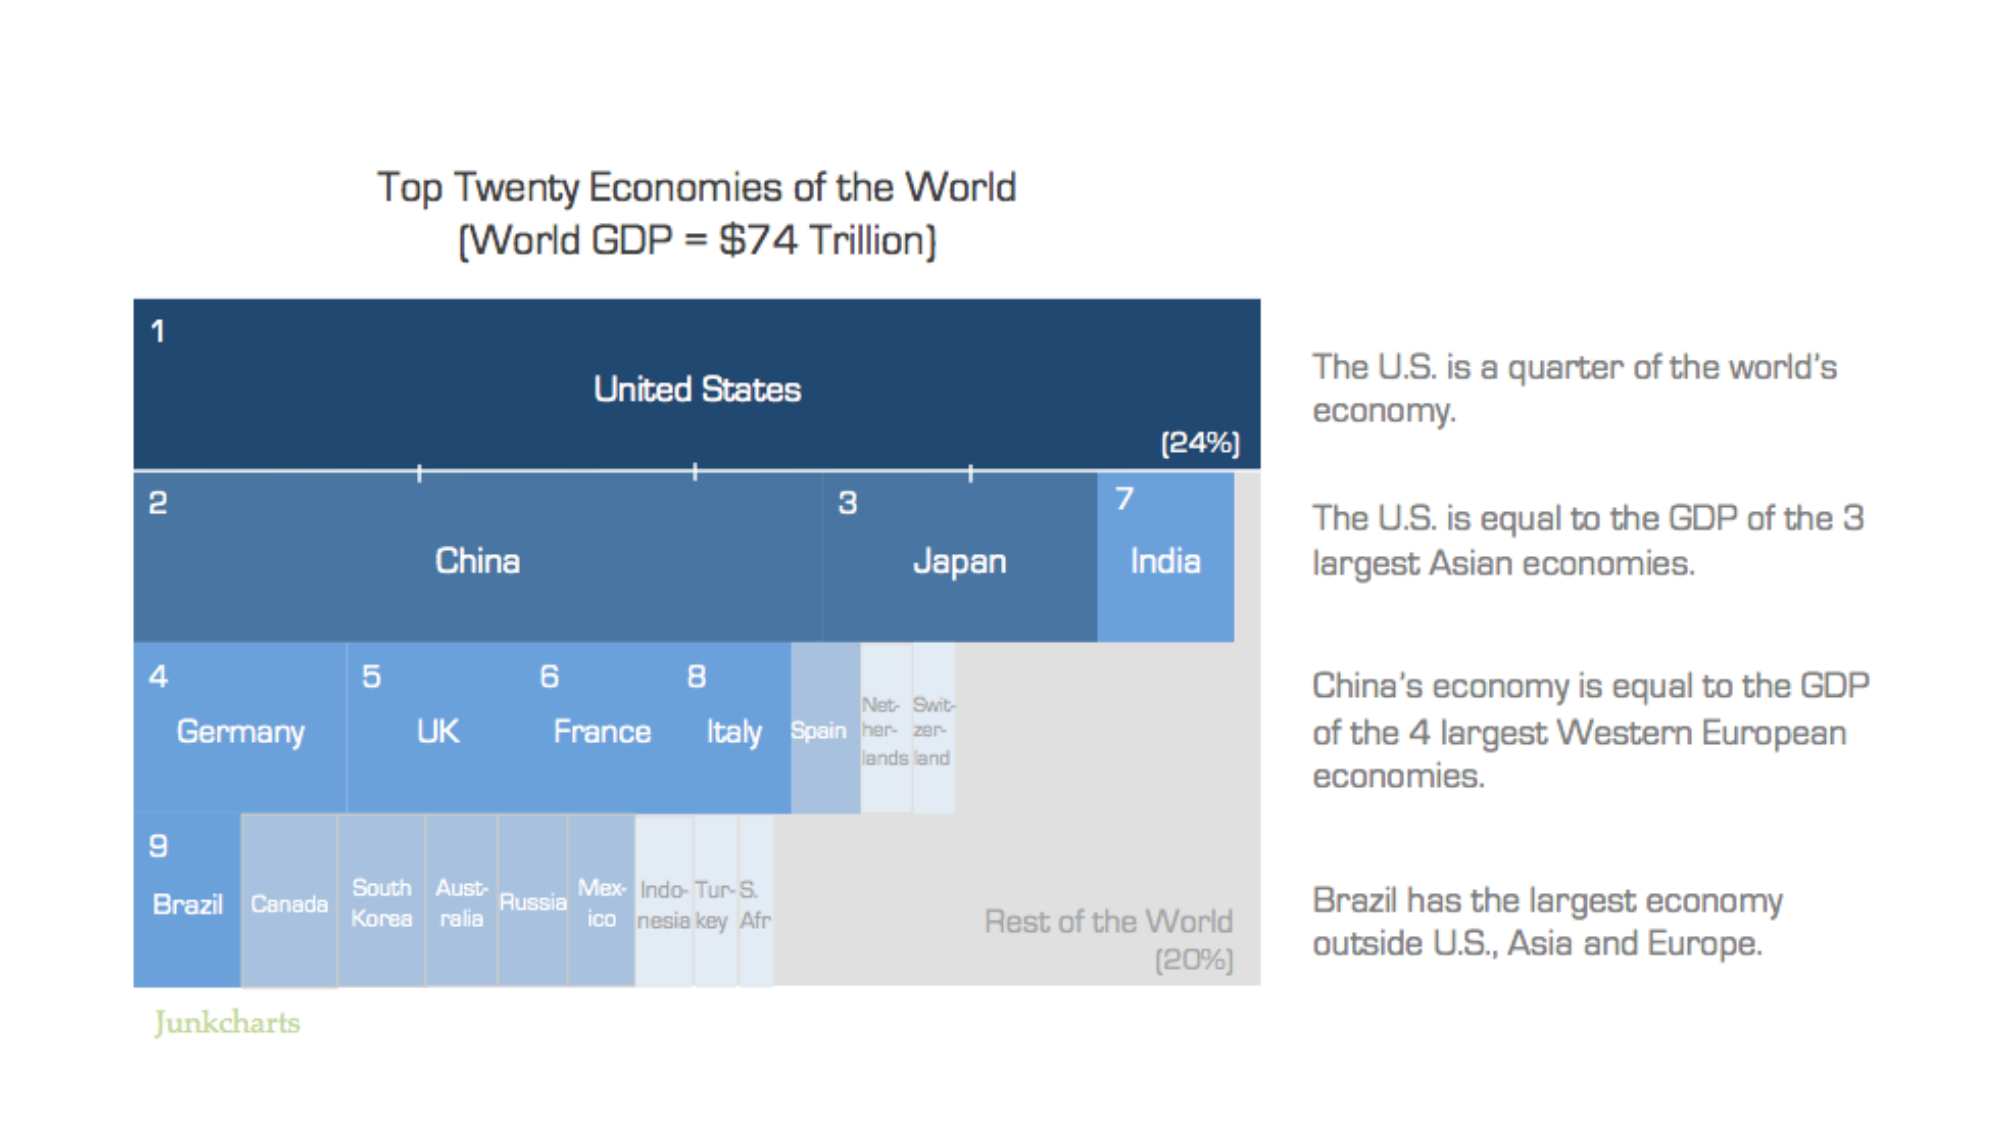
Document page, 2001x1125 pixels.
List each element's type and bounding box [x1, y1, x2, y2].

picture [79, 130, 1931, 1074]
